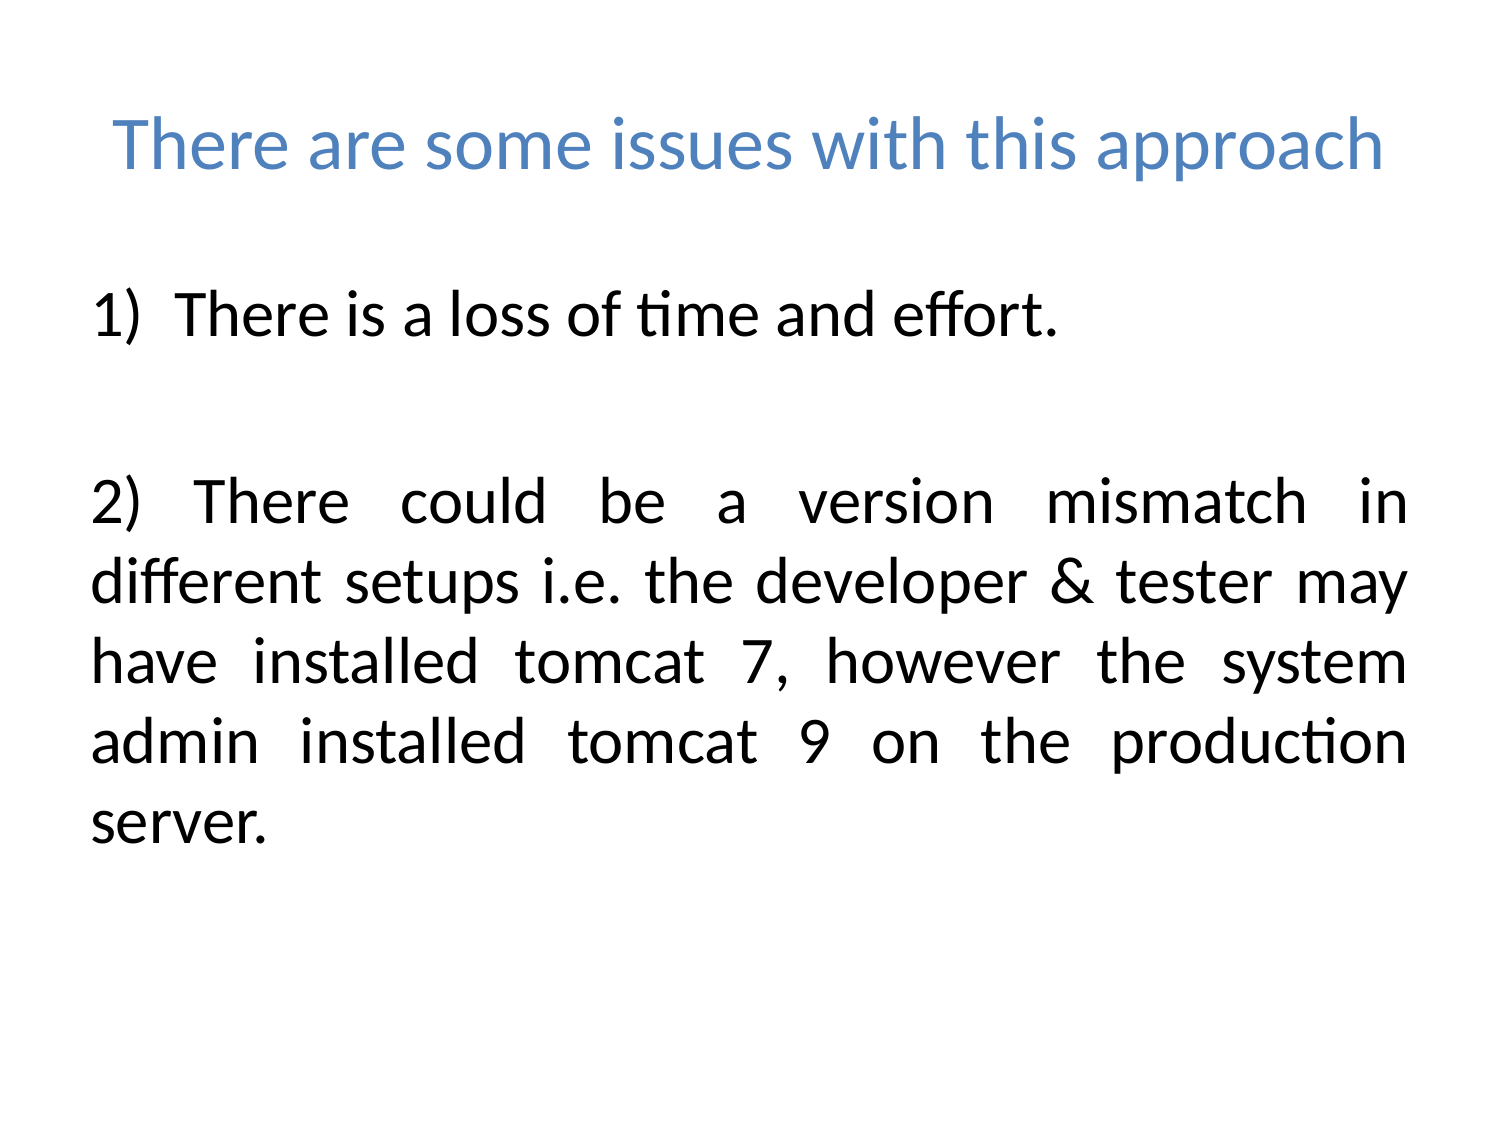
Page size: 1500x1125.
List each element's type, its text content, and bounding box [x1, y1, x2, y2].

list There is a loss of time and effort. 2) There could be a version mismatch in different setups i.e. the developer & tester may have installed tomcat 7, however the system admin installed tomcat 9 on the production server. [75, 262, 1425, 1005]
title There are some issues with this approach [75, 45, 1425, 233]
